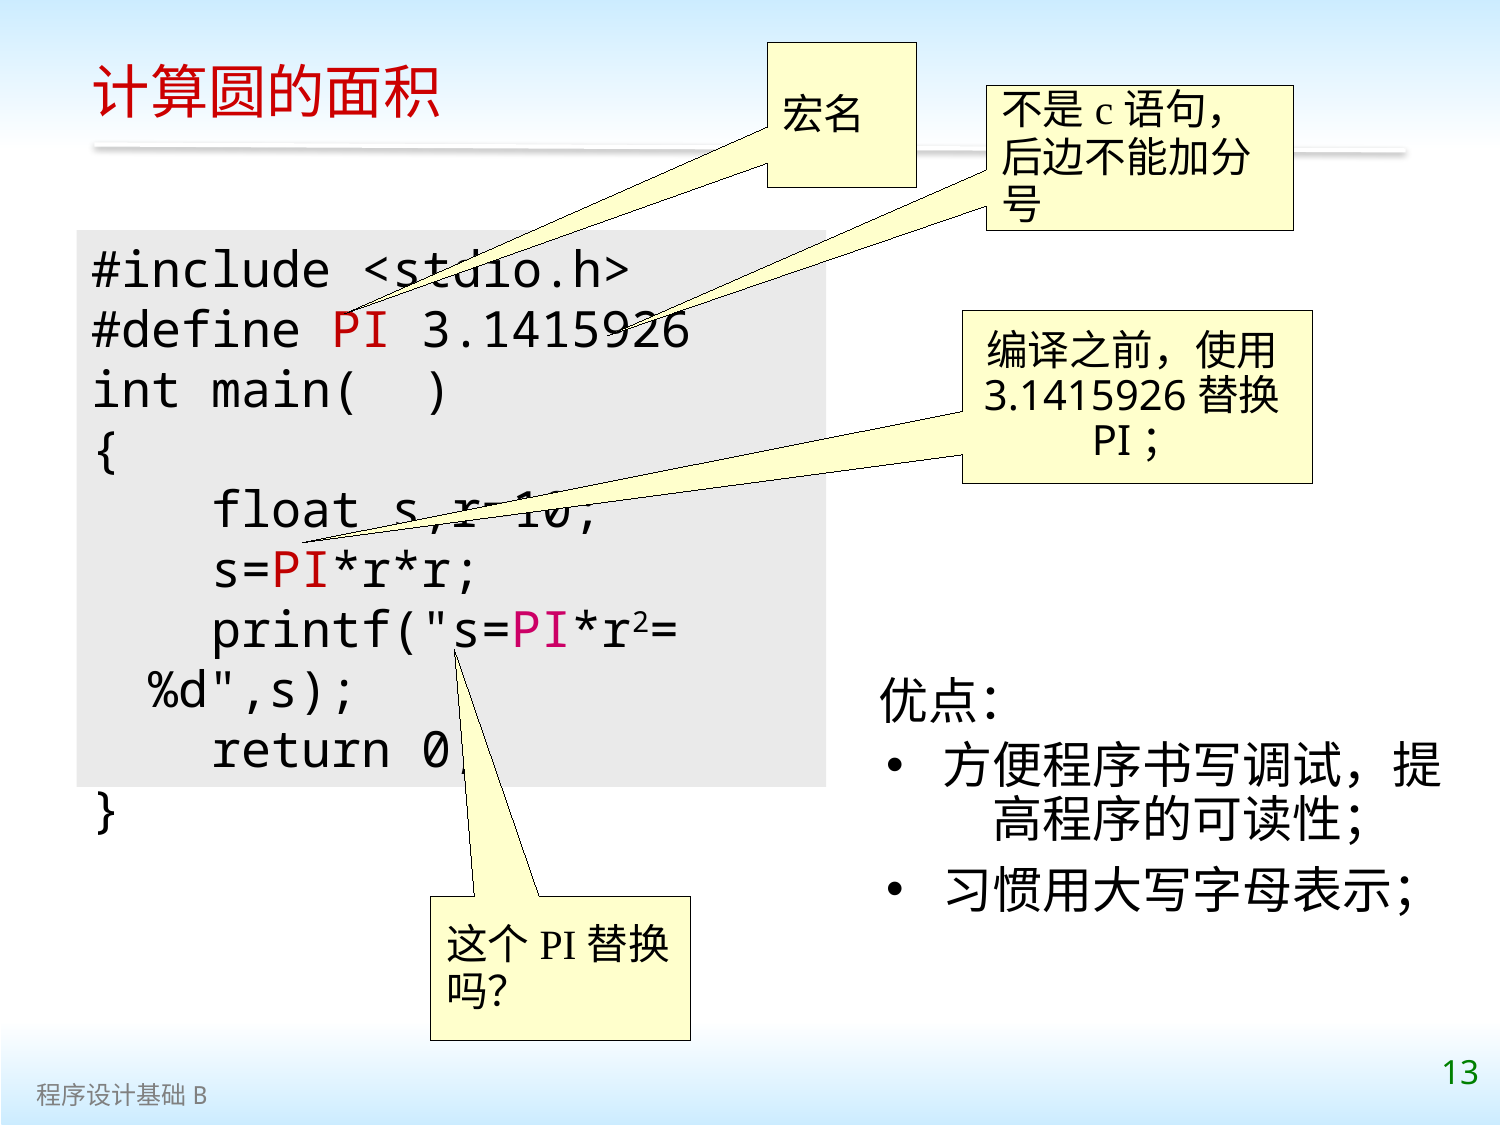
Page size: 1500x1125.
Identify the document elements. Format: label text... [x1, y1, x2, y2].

text_box 编译之前，使用3.1415926替换PI； [302, 310, 1313, 543]
text_box #include <stdio.h> #define PI 3.1415926 int main( ) { float s,r=10; s=PI*r*r; printf("s=PI*r2=%d",s); return 0; } [76, 230, 827, 787]
text_box 这个PI替换吗？ [430, 649, 691, 1041]
slide_number 13 [1364, 1043, 1495, 1098]
title 计算圆的面积 [76, 27, 1459, 153]
text_box 宏名 [344, 42, 917, 314]
text_box 不是c语句，后边不能加分号 [607, 85, 1294, 336]
text_box 优点： 方便程序书写调试，提高程序的可读性； 习惯用大写字母表示； [863, 668, 1466, 986]
